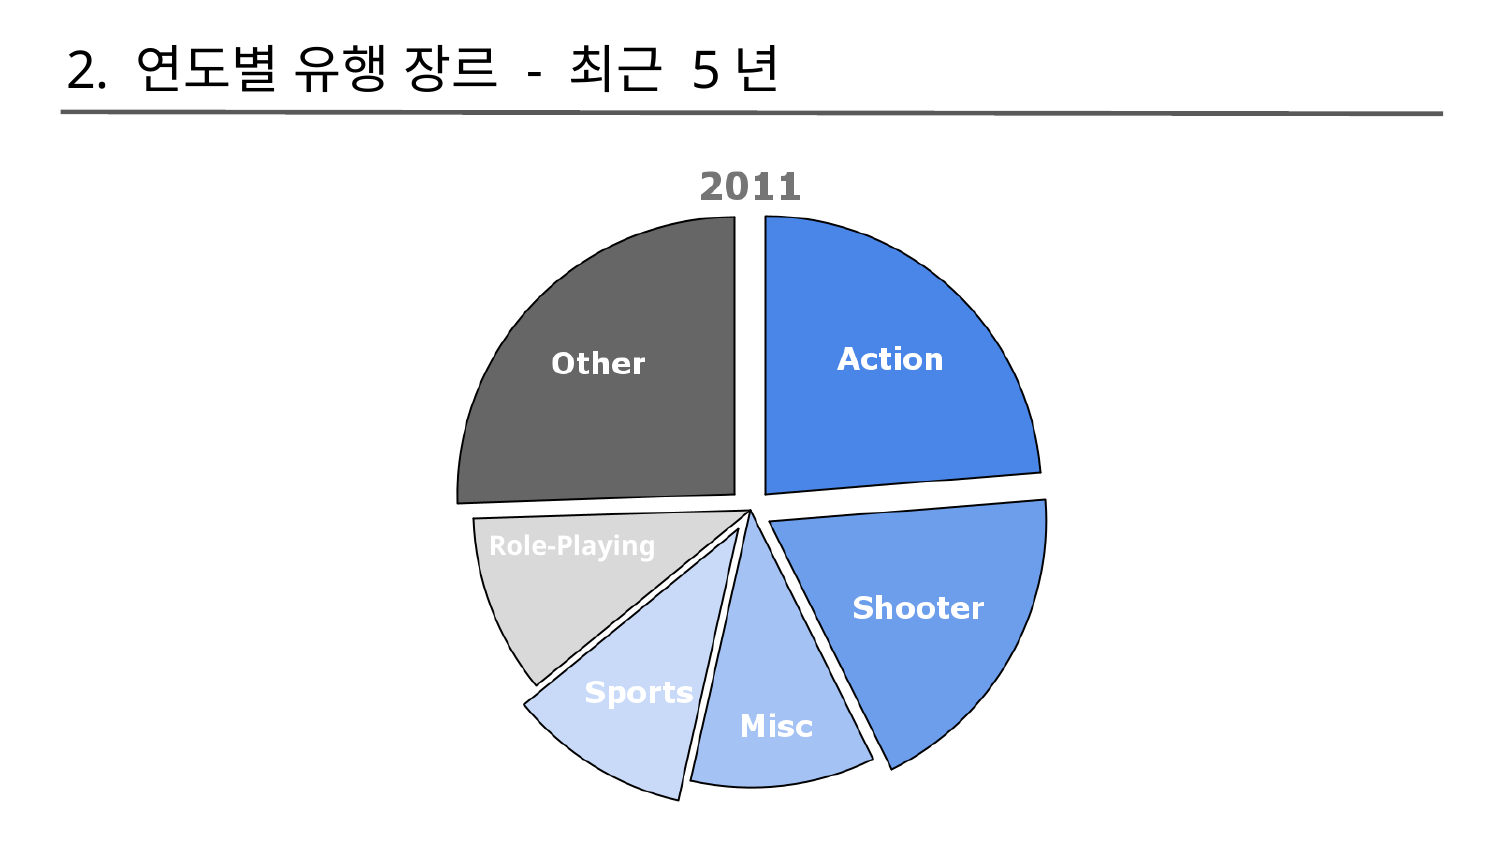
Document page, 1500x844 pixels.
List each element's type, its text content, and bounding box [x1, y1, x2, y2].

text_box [60, 111, 1444, 115]
title 2. 연도별 유행 장르 - 최근 5년 [51, 0, 1449, 114]
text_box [188, 124, 1312, 823]
